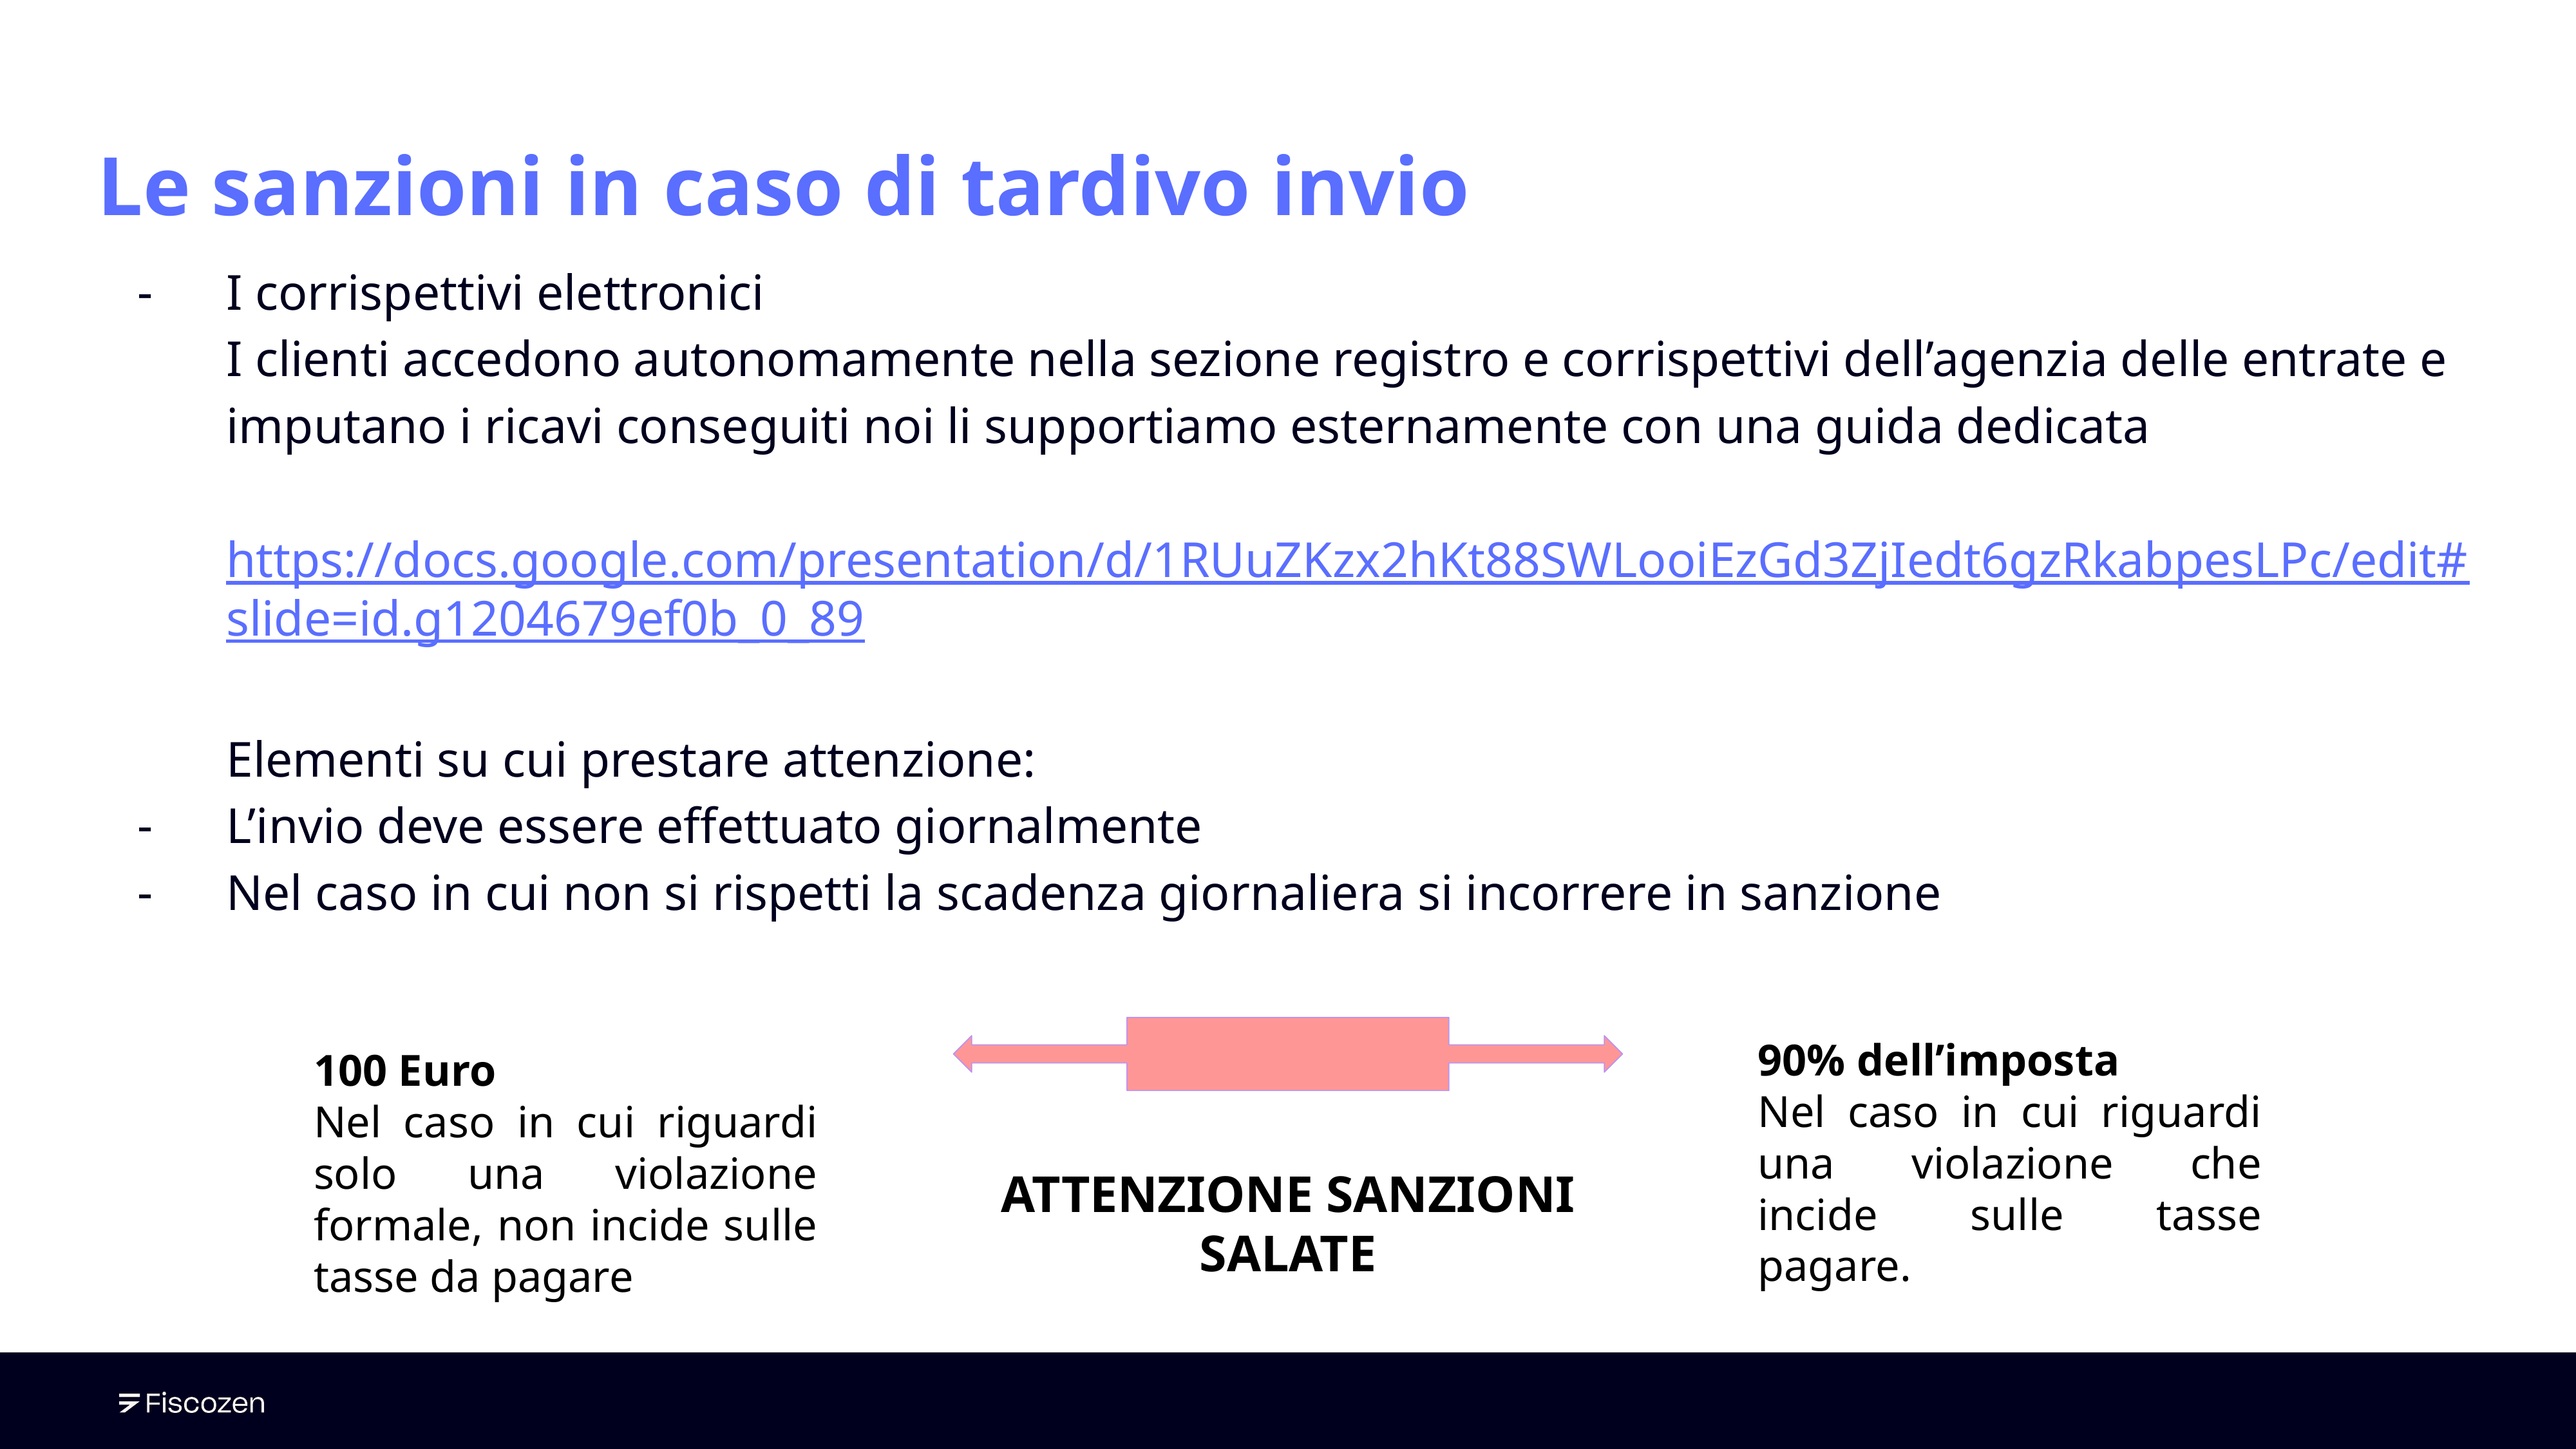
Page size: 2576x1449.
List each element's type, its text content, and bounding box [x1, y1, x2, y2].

title Le sanzioni in caso di tardivo invio [88, 125, 2488, 243]
picture [0, 1352, 2576, 1449]
text_box ATTENZIONE SANZIONI SALATE [953, 1137, 1623, 1308]
text_box 90% dell’imposta Nel caso in cui riguardi una violazione che incide sulle tasse pagare. [1732, 1007, 2288, 1316]
list I corrispettivi elettronici I clienti accedono autonomamente nella sezione registro e corrispettivi dell’agenzia delle entrate e imputano i ricavi conseguiti noi li supportiamo esternamente con una guida dedicata https://docs.google.com/presentation/d/1RUuZKzx2hKt88SWLooiEzGd3ZjIedt6gzRkabpesLPc/edit#slide=id.g1204679ef0b_0_89 Elementi su cui prestare attenzione: L’invio deve essere effettuato giornalmente Nel caso in cui non si rispetti la scadenza giornaliera si incorrere in sanzione [88, 243, 2488, 820]
text_box 100 Euro Nel caso in cui riguardi solo una violazione formale, non incide sulle tasse da pagare [288, 1017, 844, 1327]
text_box [953, 1017, 1623, 1091]
